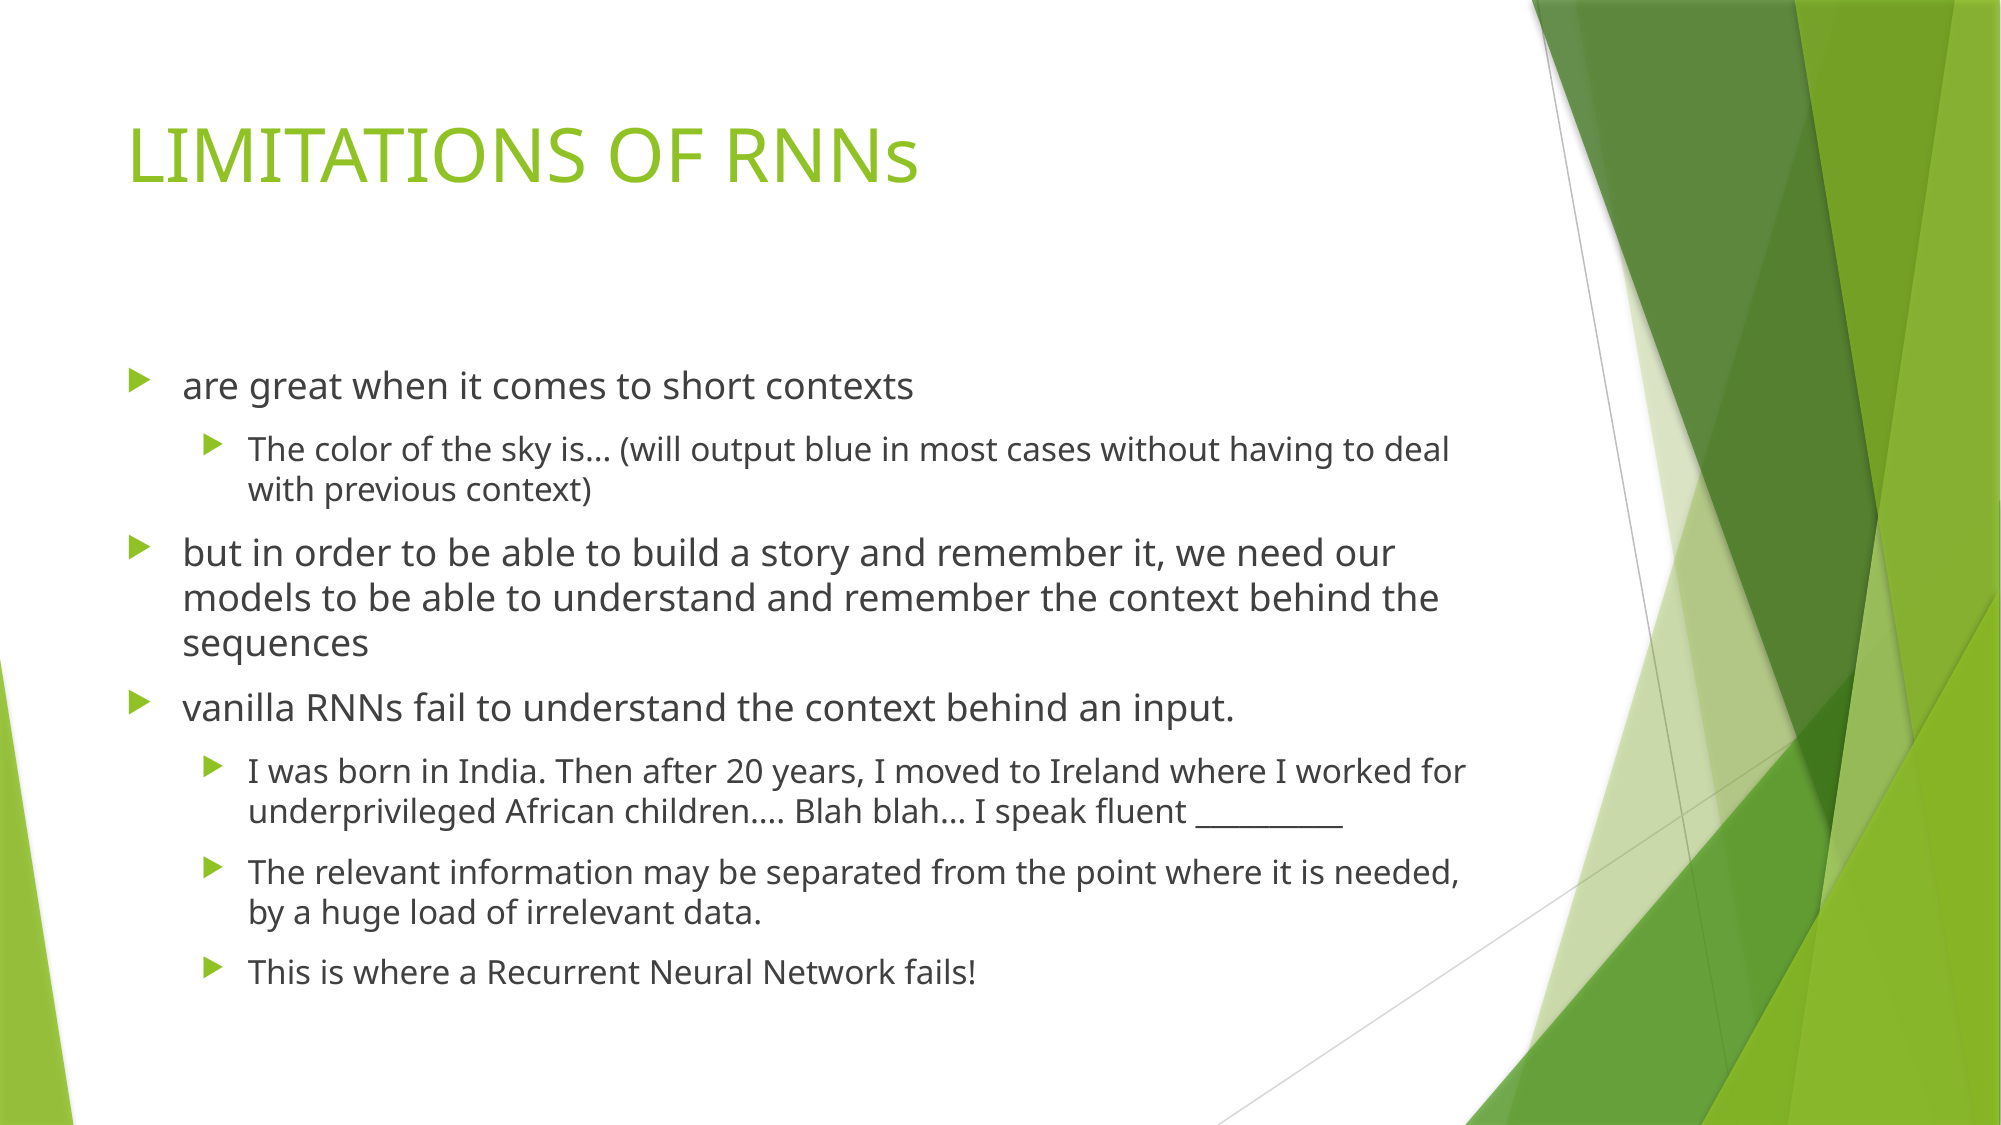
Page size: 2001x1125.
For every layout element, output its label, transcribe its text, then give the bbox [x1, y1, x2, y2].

list are great when it comes to short contexts The color of the sky is… (will output blue in most cases without having to deal with previous context) but in order to be able to build a story and remember it, we need our models to be able to understand and remember the context behind the sequences vanilla RNNs fail to understand the context behind an input. I was born in India. Then after 20 years, I moved to Ireland where I worked for underprivileged African children…. Blah blah… I speak fluent __________ The relevant information may be separated from the point where it is needed, by a huge load of irrelevant data. This is where a Recurrent Neural Network fails! [111, 354, 1522, 992]
title LIMITATIONS OF RNNs [111, 99, 1522, 317]
